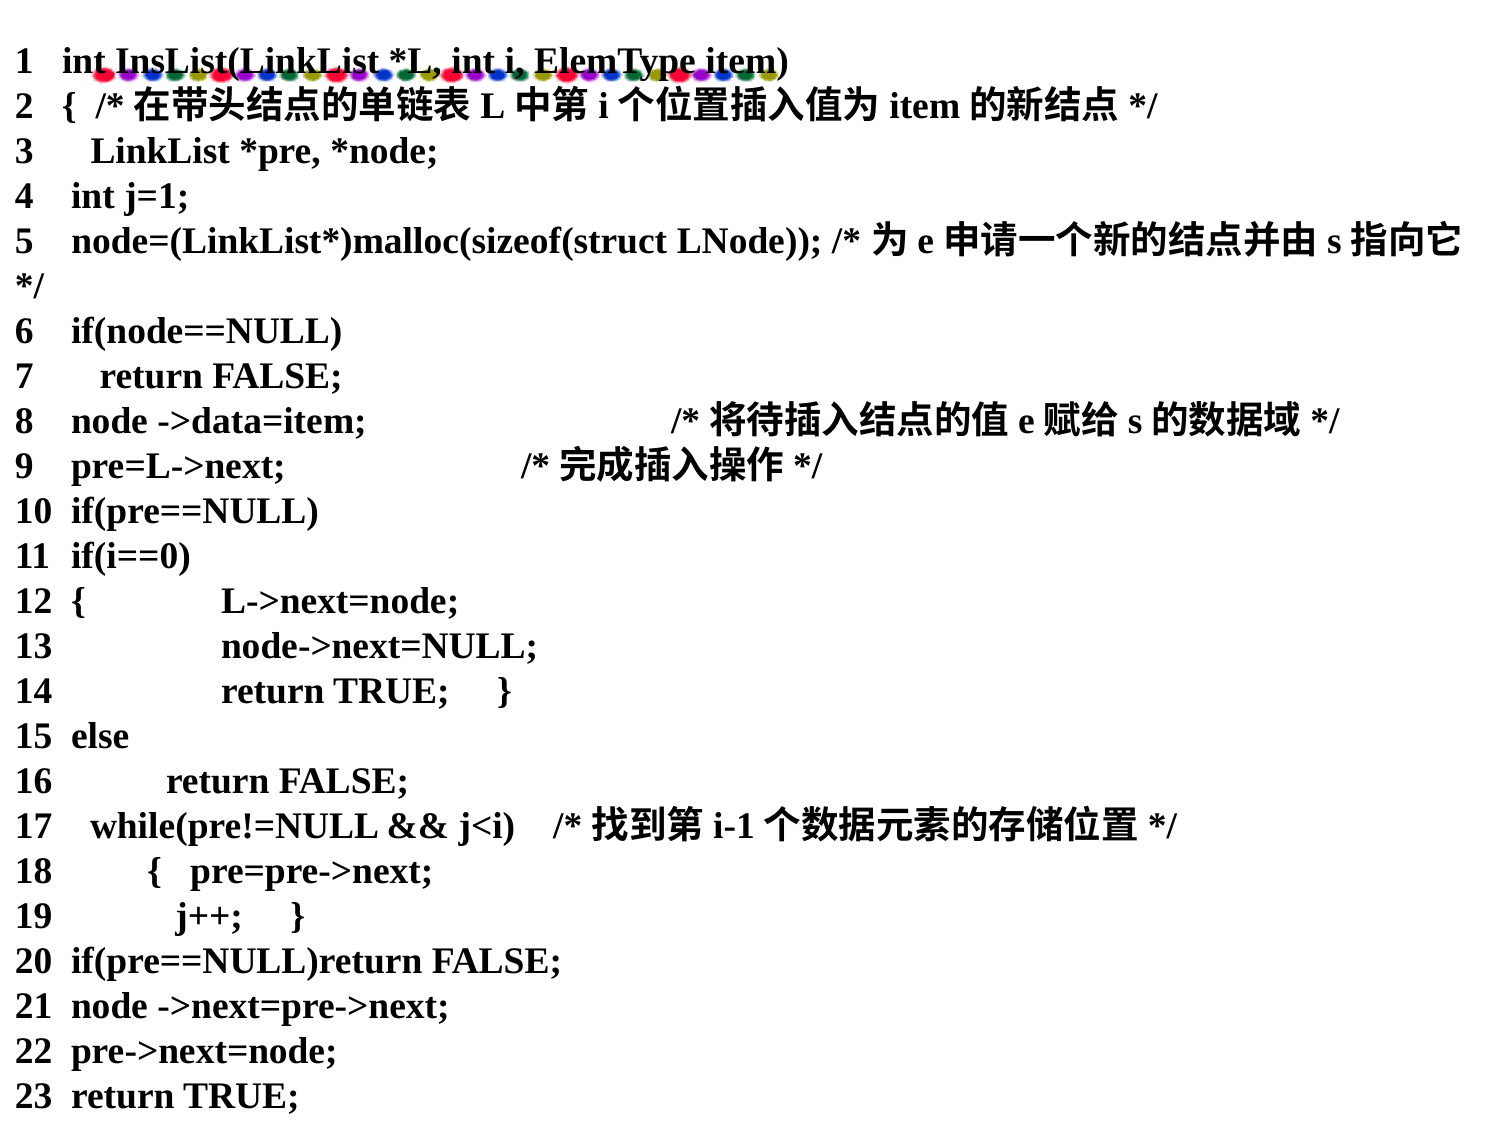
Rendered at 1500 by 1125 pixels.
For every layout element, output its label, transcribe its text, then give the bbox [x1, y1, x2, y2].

text_box 1 int InsList(LinkList *L, int i, ElemType item) 2 { /*在带头结点的单链表L中第i个位置插入值为item的新结点*/ 3 LinkList *pre, *node; int j=1; 5 node=(LinkList*)malloc(sizeof(struct LNode)); /*为e申请一个新的结点并由s指向它*/ if(node==NULL) return FALSE; node ->data=item; /*将待插入结点的值e赋给s的数据域*/ pre=L->next; /*完成插入操作*/ if(pre==NULL) if(i==0) { L->next=node; node->next=NULL; return TRUE; } else return FALSE; while(pre!=NULL && j<i) /*找到第i-1个数据元素的存储位置*/ { pre=pre->next; j++; } if(pre==NULL)return FALSE; node ->next=pre->next; pre->next=node; return TRUE; } [0, 28, 1500, 1125]
